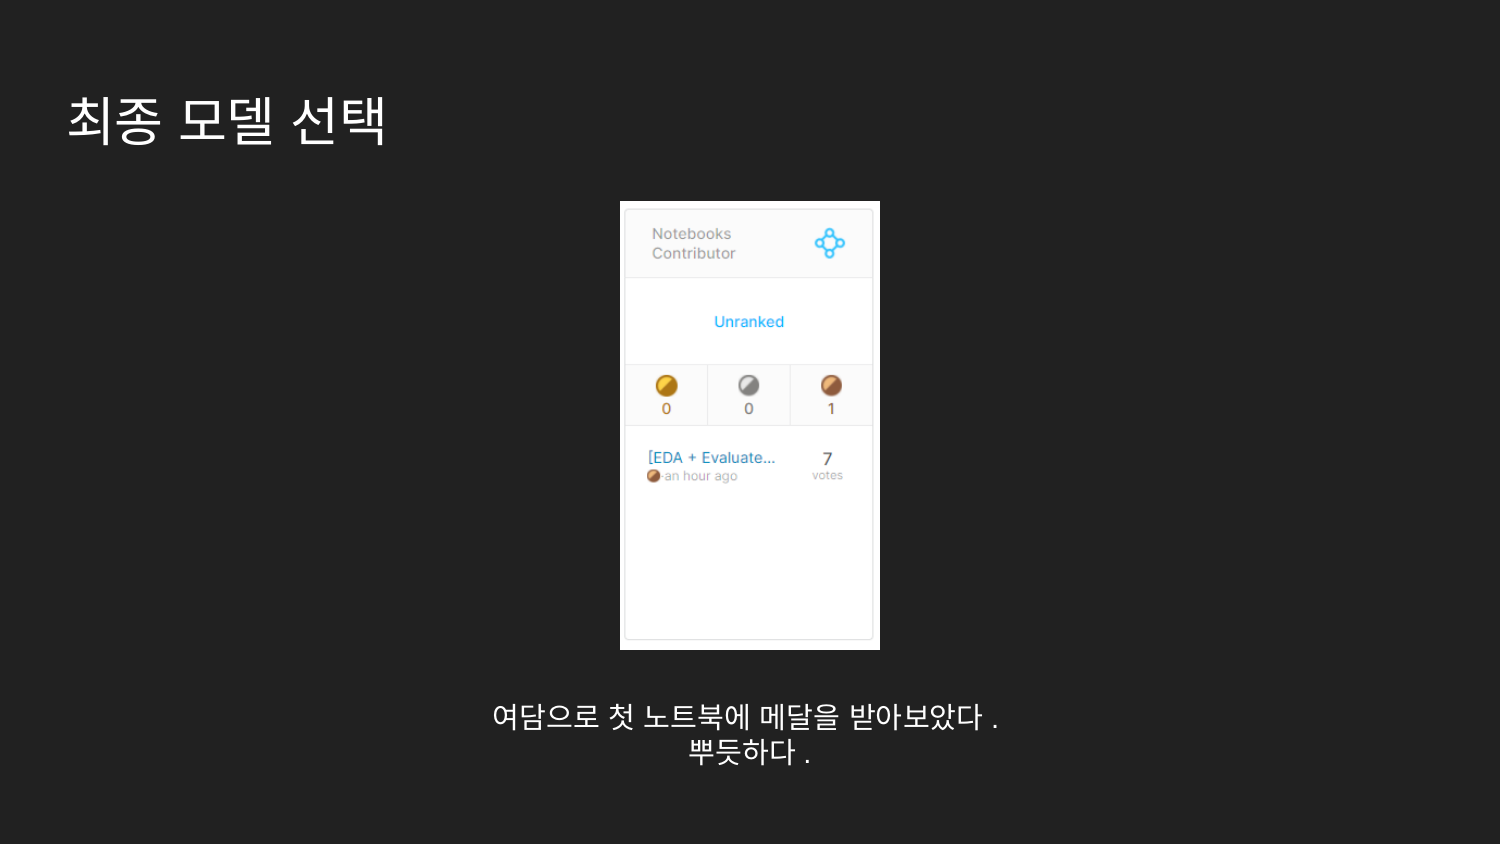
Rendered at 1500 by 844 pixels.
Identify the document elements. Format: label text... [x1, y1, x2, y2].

text_box 여담으로 첫 노트북에 메달을 받아보았다. 뿌듯하다. [188, 683, 1312, 784]
title 최종 모델 선택 [51, 72, 1449, 167]
picture [619, 201, 880, 650]
